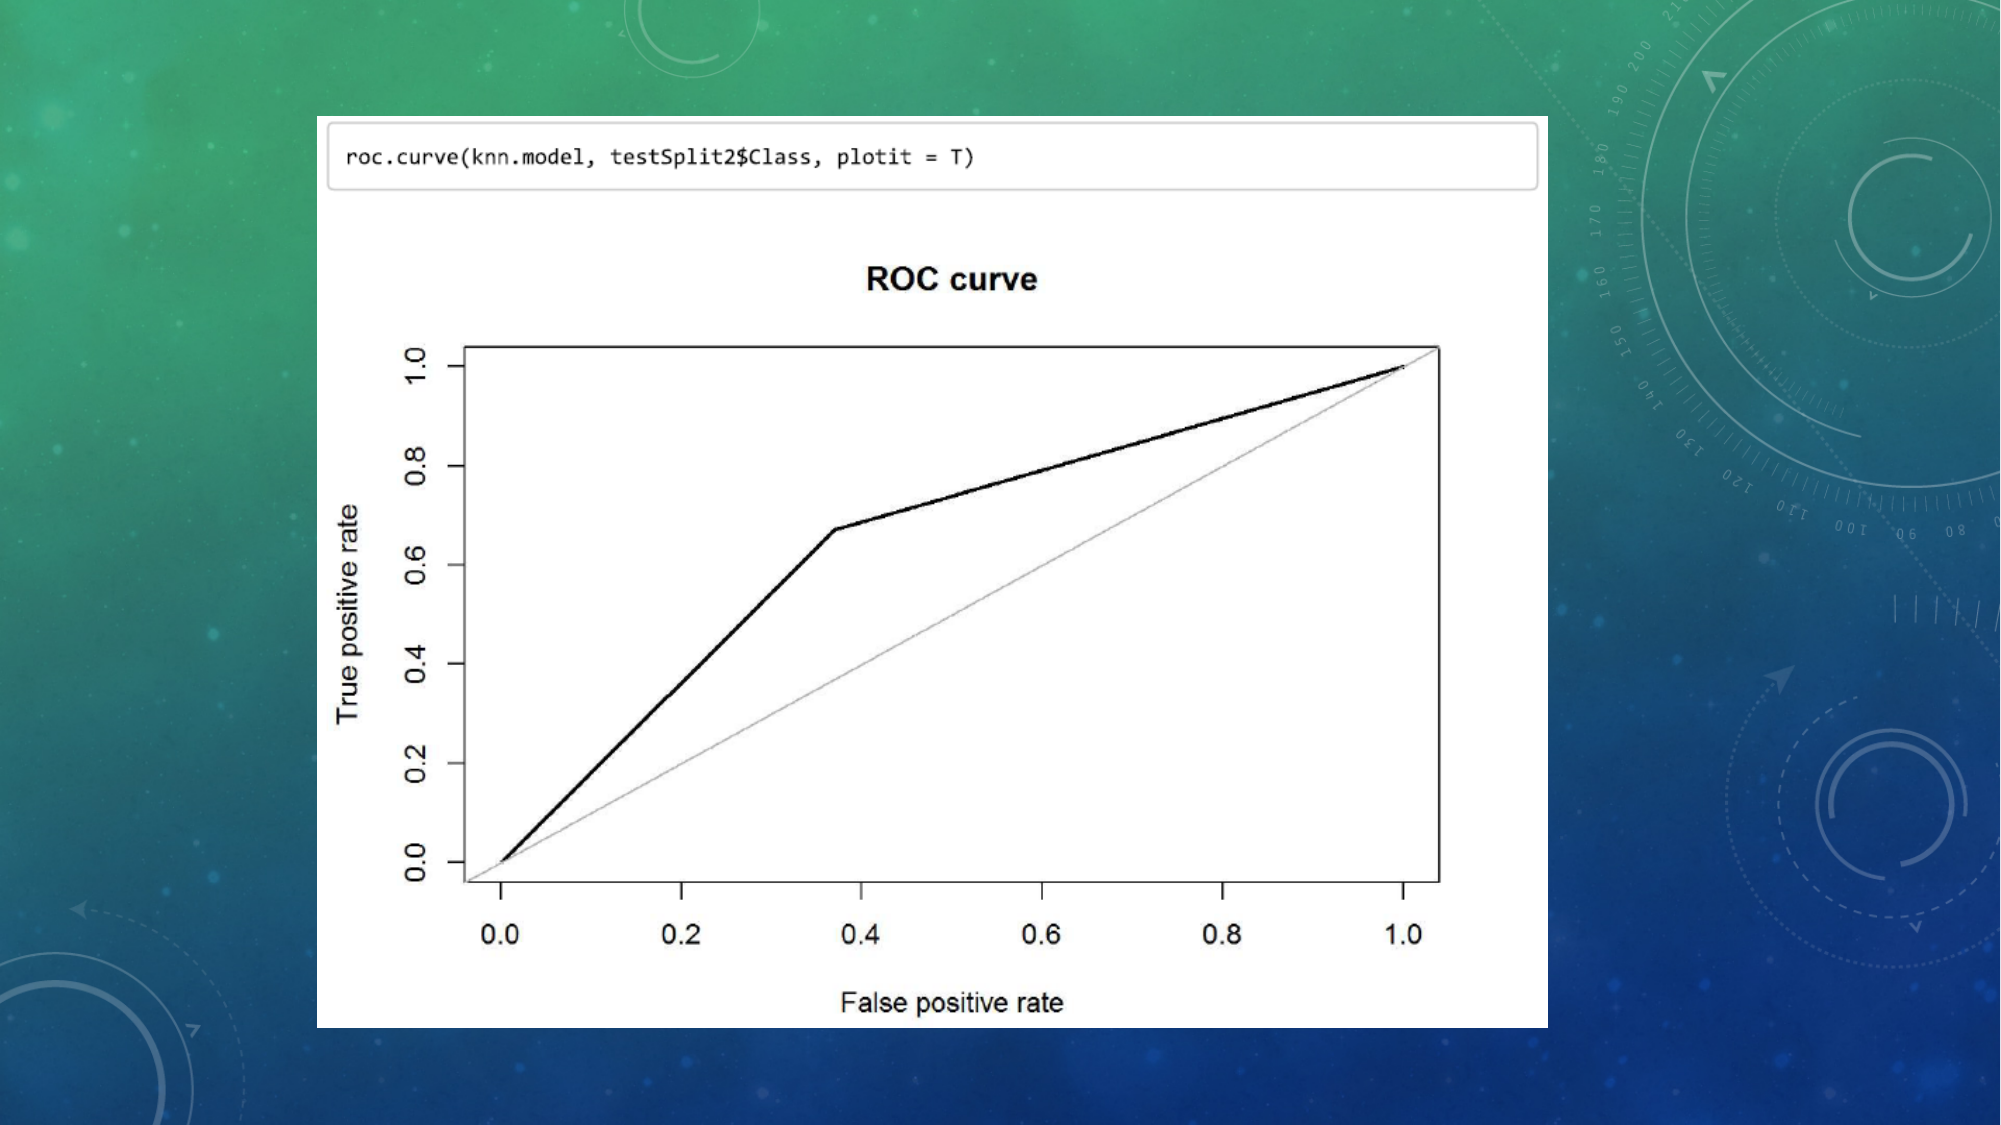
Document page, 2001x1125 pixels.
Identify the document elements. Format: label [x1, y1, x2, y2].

picture [0, 0, 2001, 1125]
list [317, 116, 1548, 1028]
